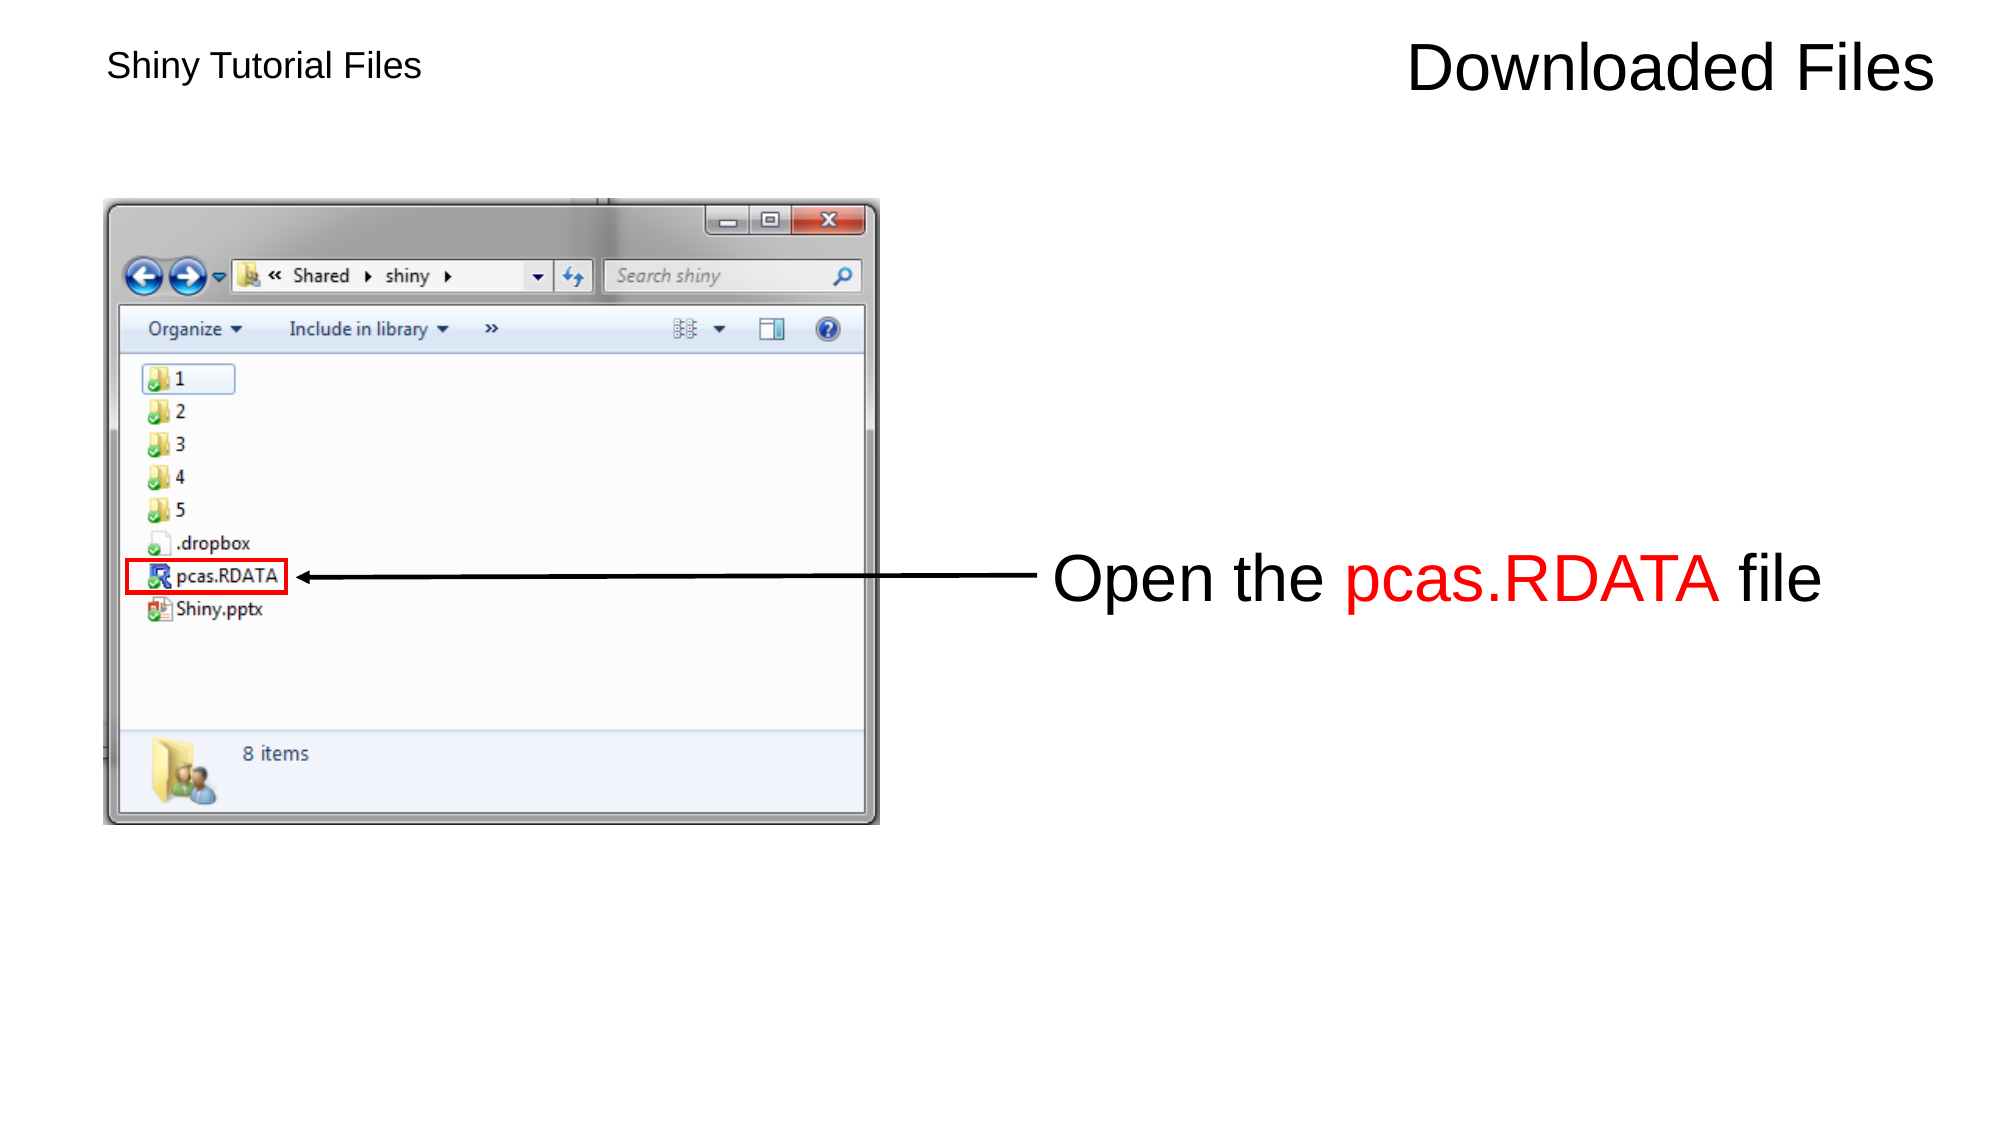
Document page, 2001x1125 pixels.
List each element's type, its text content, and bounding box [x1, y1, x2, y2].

text_box Shiny Tutorial Files [91, 34, 438, 94]
text_box Downloaded Files [1391, 16, 1951, 112]
picture [103, 198, 880, 825]
text_box Open the pcas.RDATA file [1039, 527, 1837, 623]
